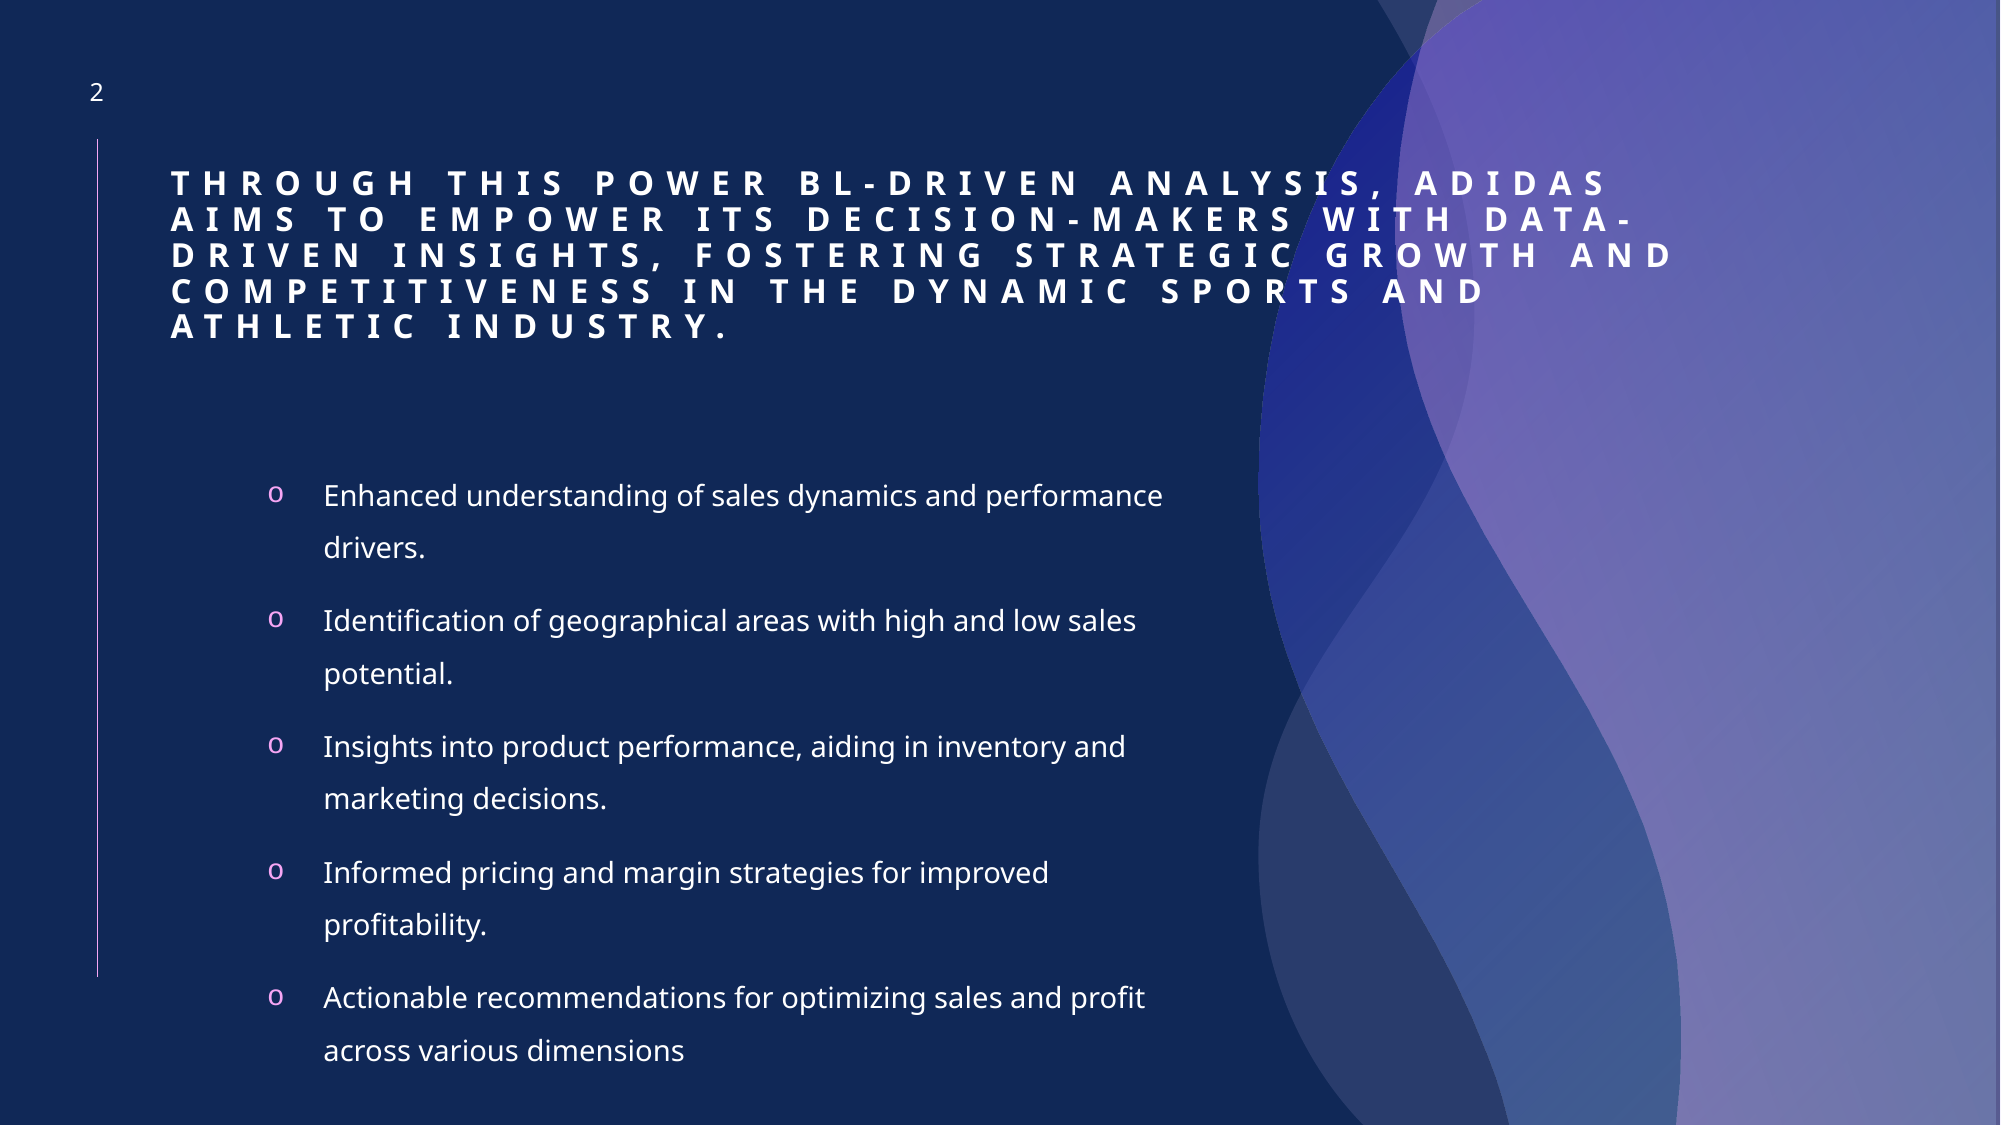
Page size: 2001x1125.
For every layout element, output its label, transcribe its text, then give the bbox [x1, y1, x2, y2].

list Enhanced understanding of sales dynamics and performance drivers. Identification of geographical areas with high and low sales potential. Insights into product performance, aiding in inventory and marketing decisions. Informed pricing and margin strategies for improved profitability. Actionable recommendations for optimizing sales and profit across various dimensions [251, 451, 1200, 769]
slide_number 2 [53, 67, 140, 119]
title Through this Power Bl-driven analysis, Adidas aims to empower its decision-makers with data-driven insights, fostering strategic growth and competitiveness in the dynamic sports and athletic industry. [155, 0, 1744, 354]
